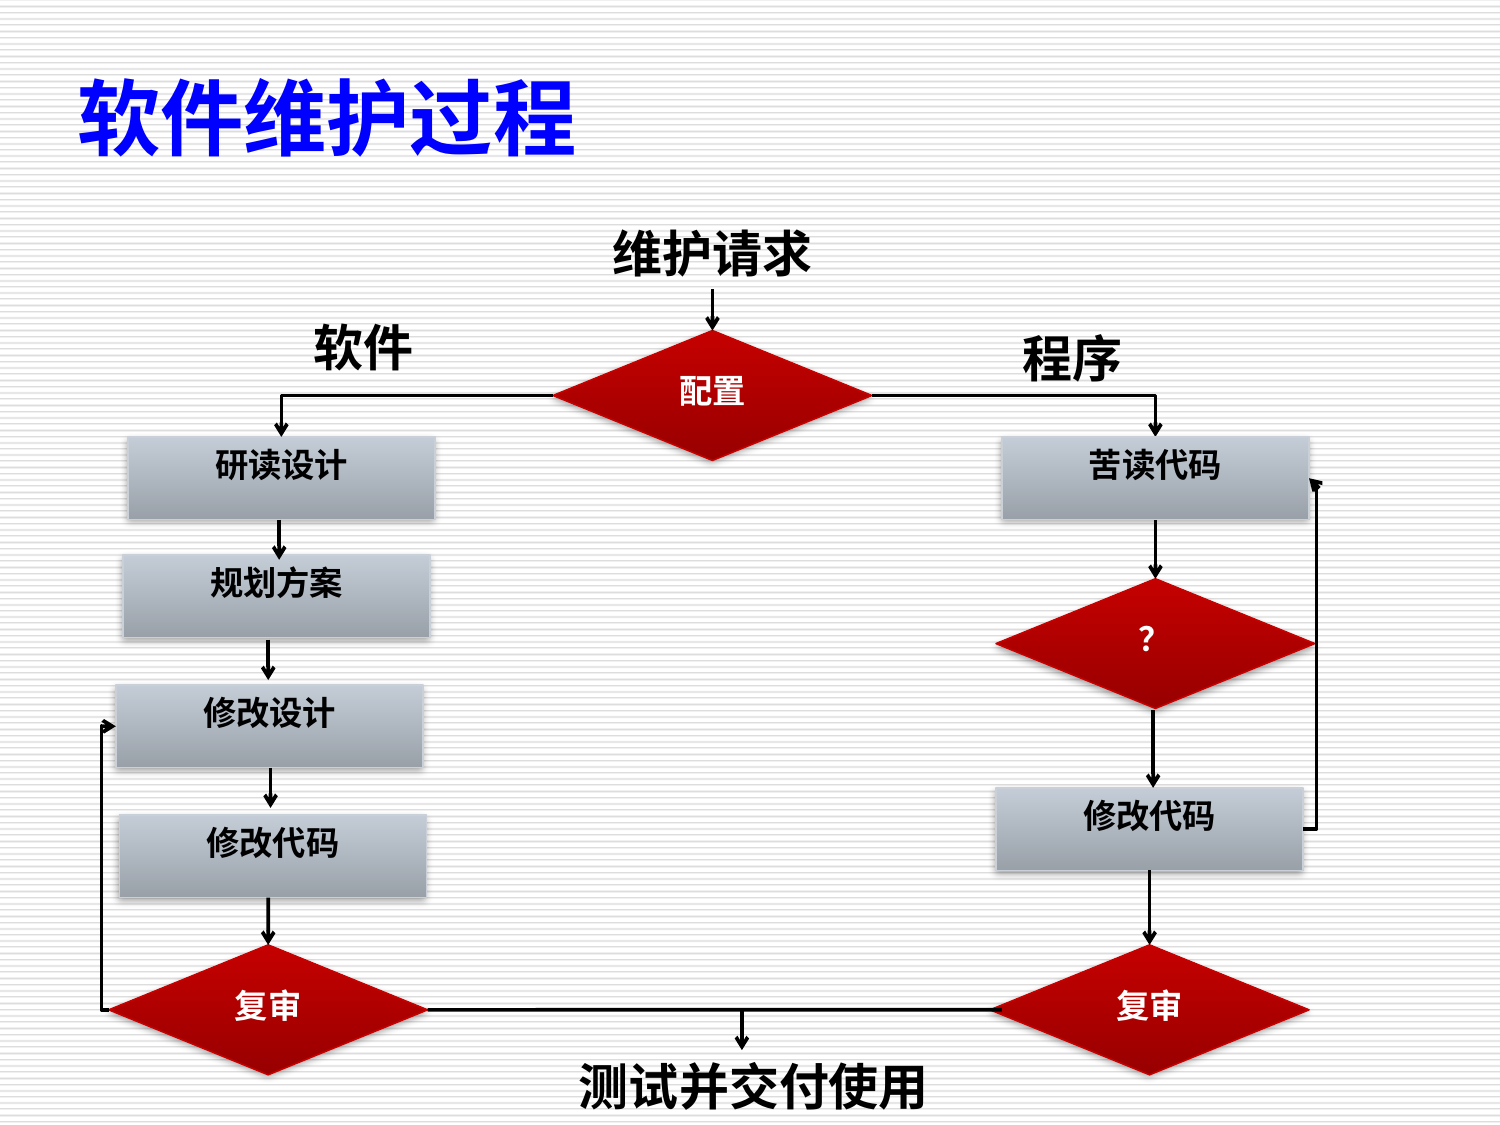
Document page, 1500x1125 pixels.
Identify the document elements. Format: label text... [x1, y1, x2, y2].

text_box 修改代码 [121, 814, 427, 898]
text_box 测试并交付使用 [553, 1047, 955, 1123]
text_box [871, 395, 1156, 438]
text_box 软件维护过程 [62, 58, 1413, 172]
text_box 维护请求 [570, 214, 855, 290]
text_box 复审 [119, 945, 427, 1076]
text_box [1302, 477, 1310, 830]
text_box 软件 [222, 308, 506, 384]
text_box 修改设计 [115, 684, 424, 768]
text_box 研读设计 [127, 436, 436, 520]
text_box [280, 395, 554, 438]
text_box 修改代码 [995, 787, 1304, 871]
picture [0, 0, 1500, 1125]
text_box 苦读代码 [1001, 436, 1310, 520]
text_box 配置 [553, 331, 871, 462]
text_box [108, 725, 117, 1010]
text_box 规划方案 [122, 554, 431, 638]
text_box ？ [995, 579, 1297, 710]
text_box 复审 [995, 945, 1310, 1076]
text_box 程序 [930, 319, 1215, 395]
